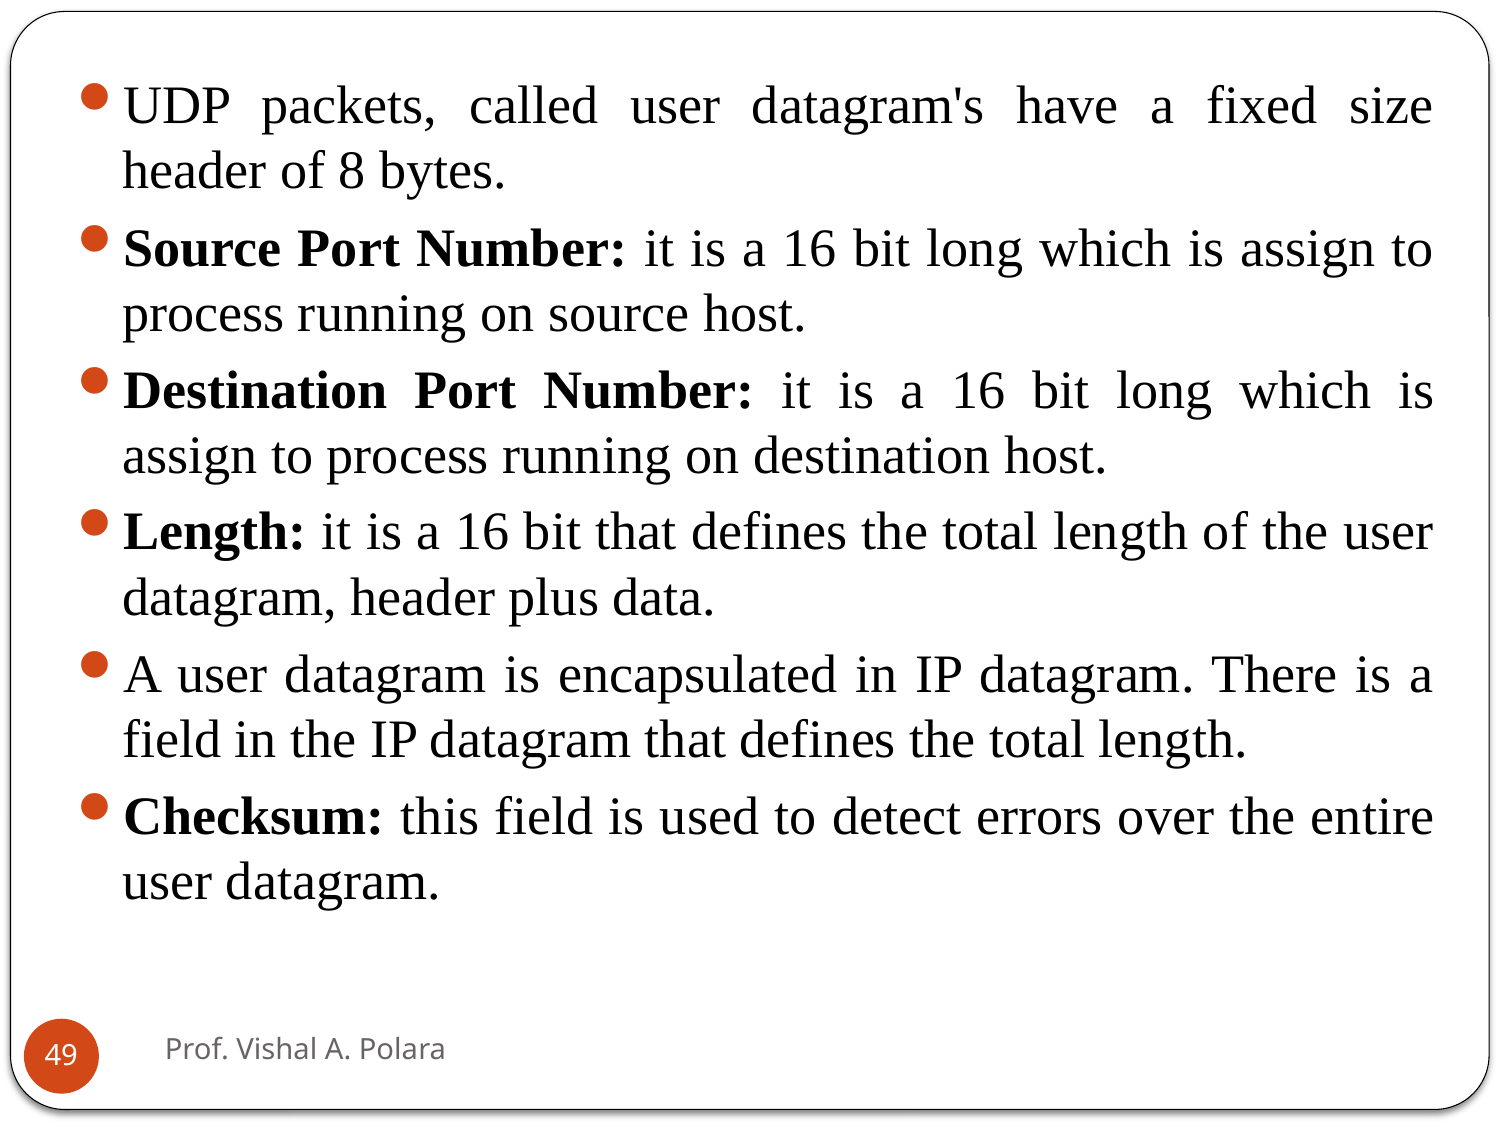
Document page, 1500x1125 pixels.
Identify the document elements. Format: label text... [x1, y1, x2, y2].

slide_number 49 [23, 1018, 99, 1094]
footer Prof. Vishal A. Polara [150, 1013, 800, 1088]
list UDP packets, called user datagram's have a fixed size header of 8 bytes. Source Port Number: it is a 16 bit long which is assign to process running on source host. Destination Port Number: it is a 16 bit long which is assign to process running on destination host. Length: it is a 16 bit that defines the total length of the user datagram, header plus data. A user datagram is encapsulated in IP datagram. There is a field in the IP datagram that defines the total length. Checksum: this field is used to detect errors over the entire user datagram. [62, 62, 1450, 1013]
